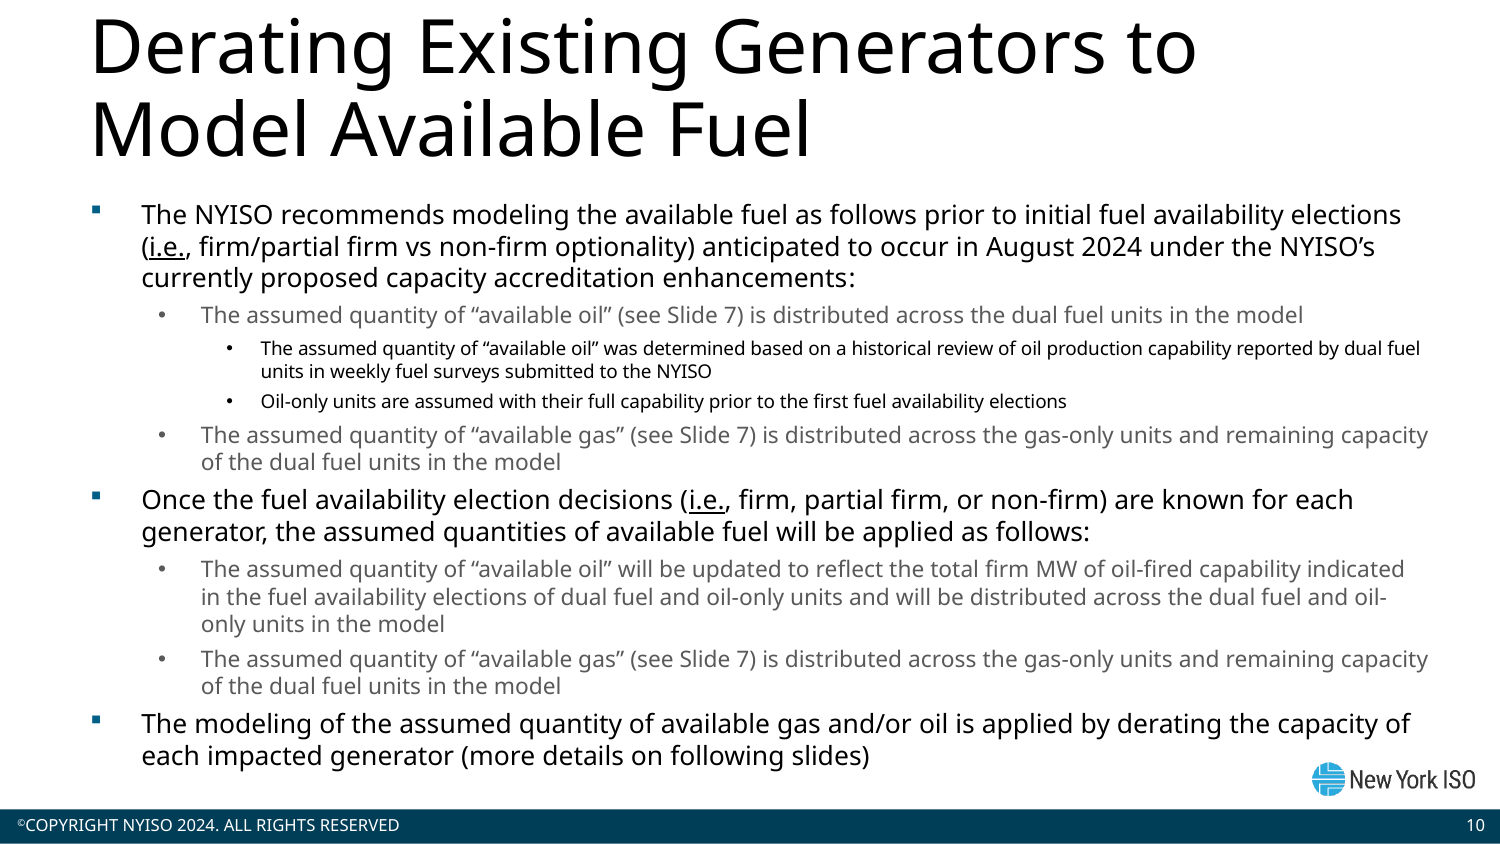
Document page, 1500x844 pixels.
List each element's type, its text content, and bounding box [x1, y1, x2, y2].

title Derating Existing Generators to Model Available Fuel [75, 9, 1425, 172]
picture [1312, 762, 1475, 796]
list The NYISO recommends modeling the available fuel as follows prior to initial fuel availability elections (i.e., firm/partial firm vs non-firm optionality) anticipated to occur in August 2024 under the NYISO’s currently proposed capacity accreditation enhancements: The assumed quantity of “available oil” (see Slide 7) is distributed across the dual fuel units in the model The assumed quantity of “available oil” was determined based on a historical review of oil production capability reported by dual fuel units in weekly fuel surveys submitted to the NYISO Oil-only units are assumed with their full capability prior to the first fuel availability elections The assumed quantity of “available gas” (see Slide 7) is distributed across the gas-only units and remaining capacity of the dual fuel units in the model Once the fuel availability election decisions (i.e., firm, partial firm, or non-firm) are known for each generator, the assumed quantities of available fuel will be applied as follows: The assumed quantity of “available oil” will be updated to reflect the total firm MW of oil-fired capability indicated in the fuel availability elections of dual fuel and oil-only units and will be distributed across the dual fuel and oil-only units in the model The assumed quantity of “available gas” (see Slide 7) is distributed across the gas-only units and remaining capacity of the dual fuel units in the model The modeling of the assumed quantity of available gas and/or oil is applied by derating the capacity of each impacted generator (more details on following slides) [75, 190, 1445, 785]
